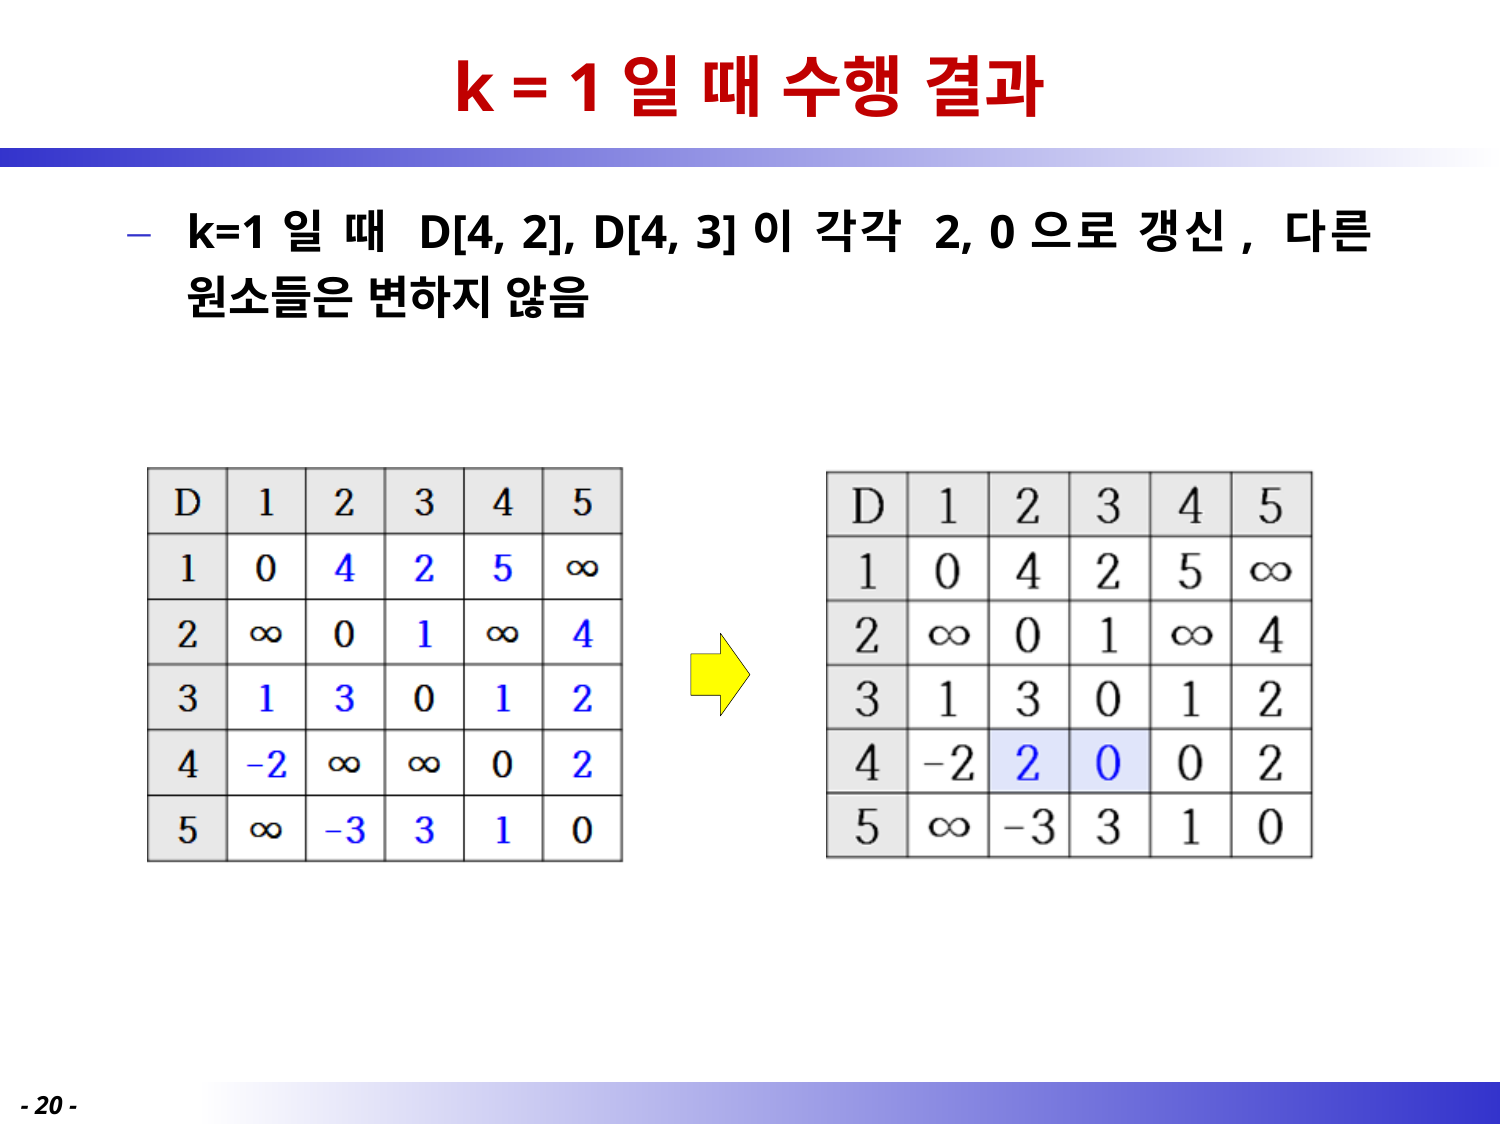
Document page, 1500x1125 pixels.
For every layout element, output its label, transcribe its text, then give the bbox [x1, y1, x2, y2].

picture [147, 467, 628, 867]
picture [826, 467, 1319, 867]
title k = 1일 때 수행 결과 [112, 7, 1388, 163]
text_box [690, 633, 750, 716]
list k=1일 때 D[4, 2], D[4, 3]이 각각 2, 0으로 갱신, 다른 원소들은 변하지 않음 [112, 184, 1388, 1082]
slide_number - 20 - [5, 1082, 113, 1118]
